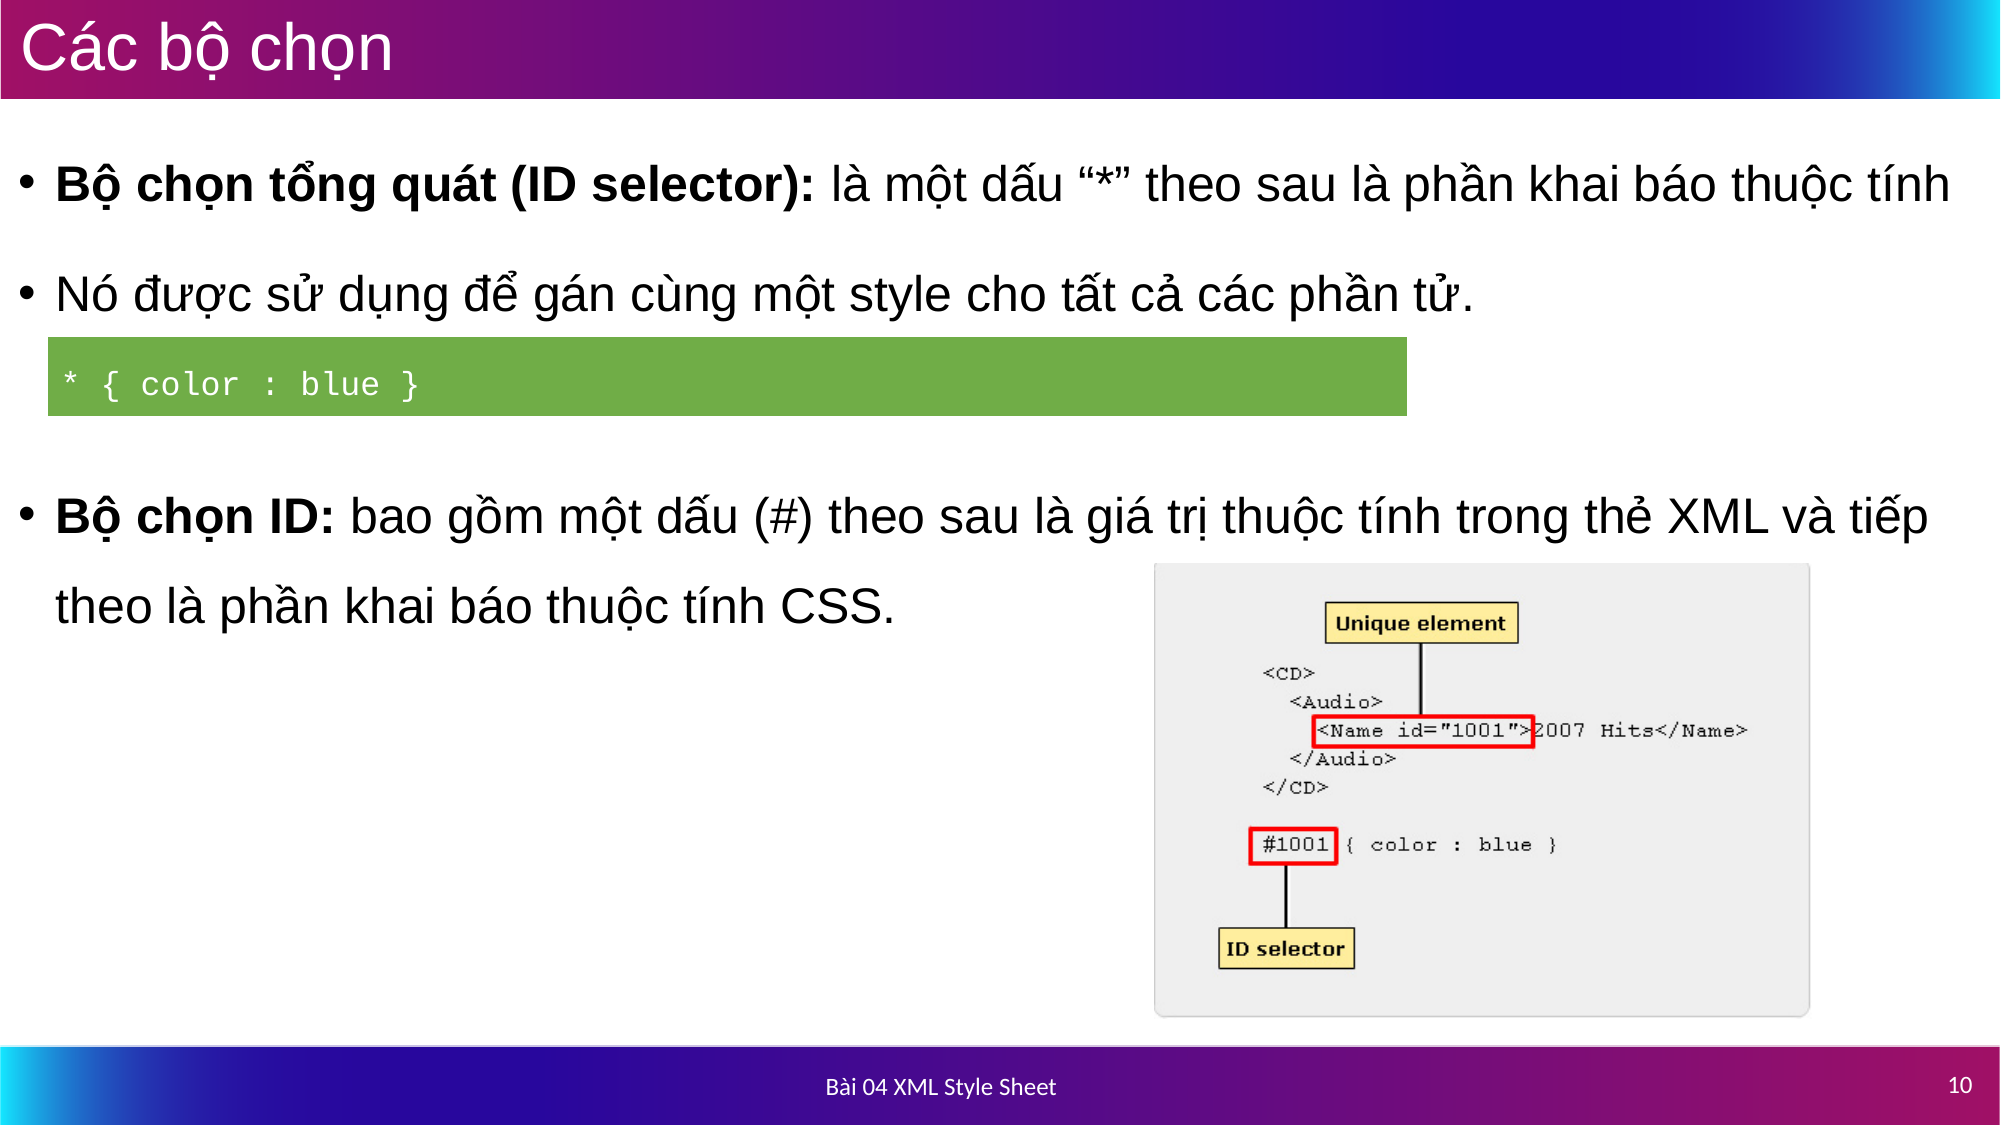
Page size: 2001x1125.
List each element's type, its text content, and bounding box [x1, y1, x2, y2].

list Bộ chọn tổng quát (ID selector): là một dấu “*” theo sau là phần khai báo thuộc tính Nó được sử dụng để gán cùng một style cho tất cả các phần tử. Bộ chọn ID: bao gồm một dấu (#) theo sau là giá trị thuộc tính trong thẻ XML và tiếp theo là phần khai báo thuộc tính CSS. [3, 113, 1988, 1014]
picture [1154, 563, 1812, 1020]
slide_number 10 [1877, 1053, 1988, 1114]
title Các bộ chọn [4, 5, 1990, 93]
footer Bài 04 XML Style Sheet [17, 1055, 1865, 1116]
picture [0, 0, 2001, 99]
text_box * { color : blue } [44, 333, 1410, 419]
picture [0, 1045, 2000, 1125]
